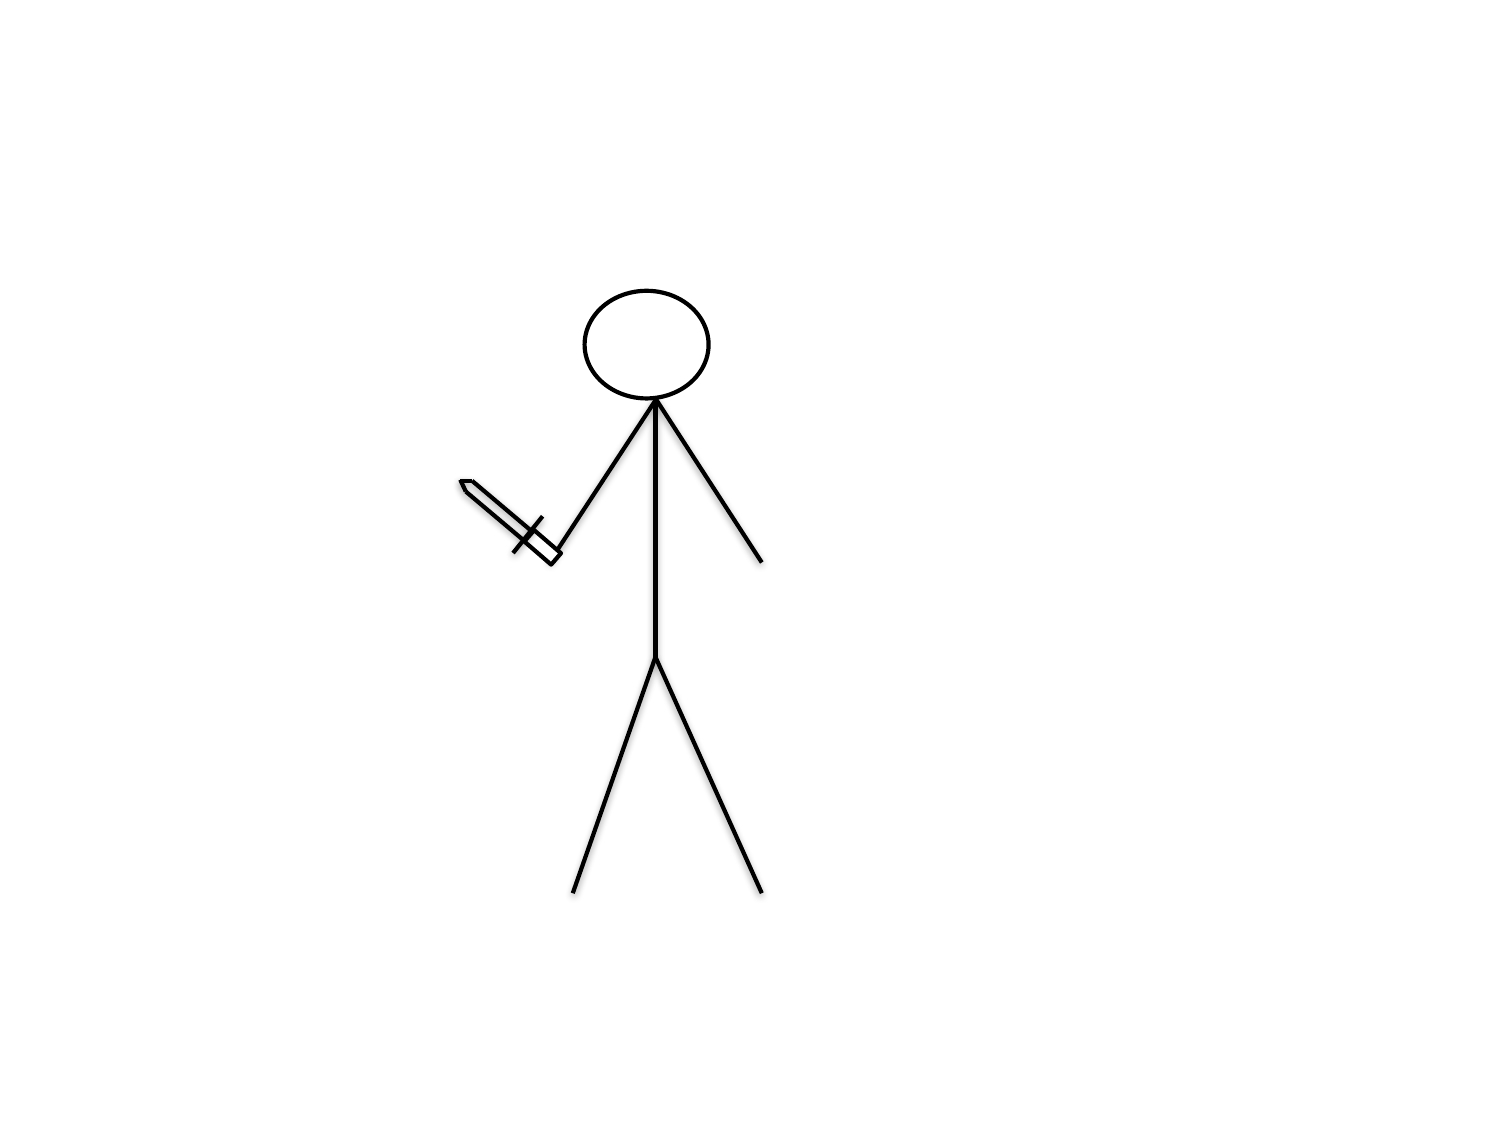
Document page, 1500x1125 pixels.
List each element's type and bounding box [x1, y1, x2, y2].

text_box [572, 656, 650, 894]
text_box [548, 400, 656, 563]
text_box [582, 288, 711, 398]
text_box [655, 656, 762, 894]
text_box [460, 479, 561, 556]
text_box [655, 398, 762, 563]
